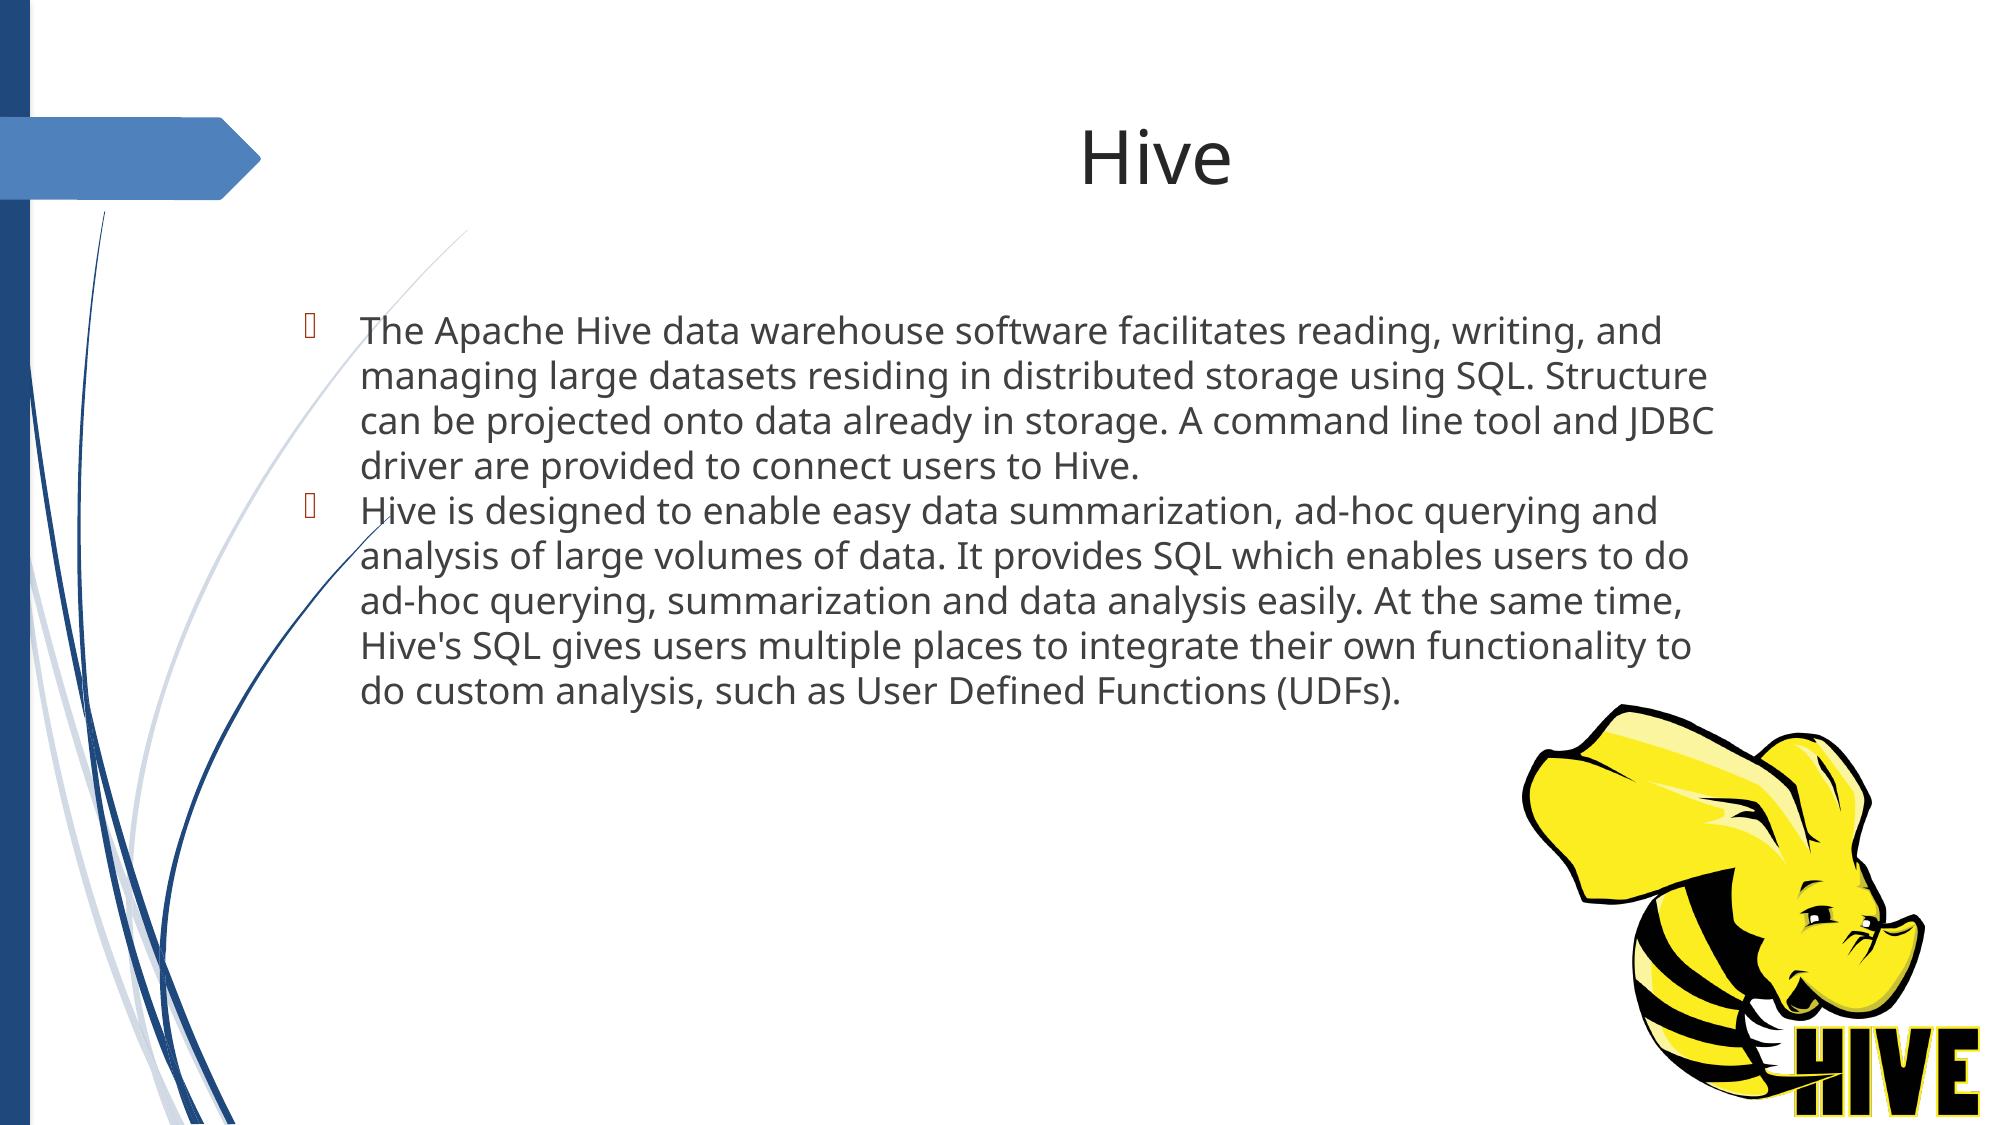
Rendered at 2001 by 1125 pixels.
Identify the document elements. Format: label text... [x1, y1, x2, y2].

text_box The Apache Hive data warehouse software facilitates reading, writing, and managing large datasets residing in distributed storage using SQL. Structure can be projected onto data already in storage. A command line tool and JDBC driver are provided to connect users to Hive. Hive is designed to enable easy data summarization, ad-hoc querying and analysis of large volumes of data. It provides SQL which enables users to do ad-hoc querying, summarization and data analysis easily. At the same time, Hive's SQL gives users multiple places to integrate their own functionality to do custom analysis, such as User Defined Functions (UDFs). [288, 299, 1752, 920]
text_box Hive [425, 102, 1888, 313]
picture [1522, 704, 1980, 1117]
